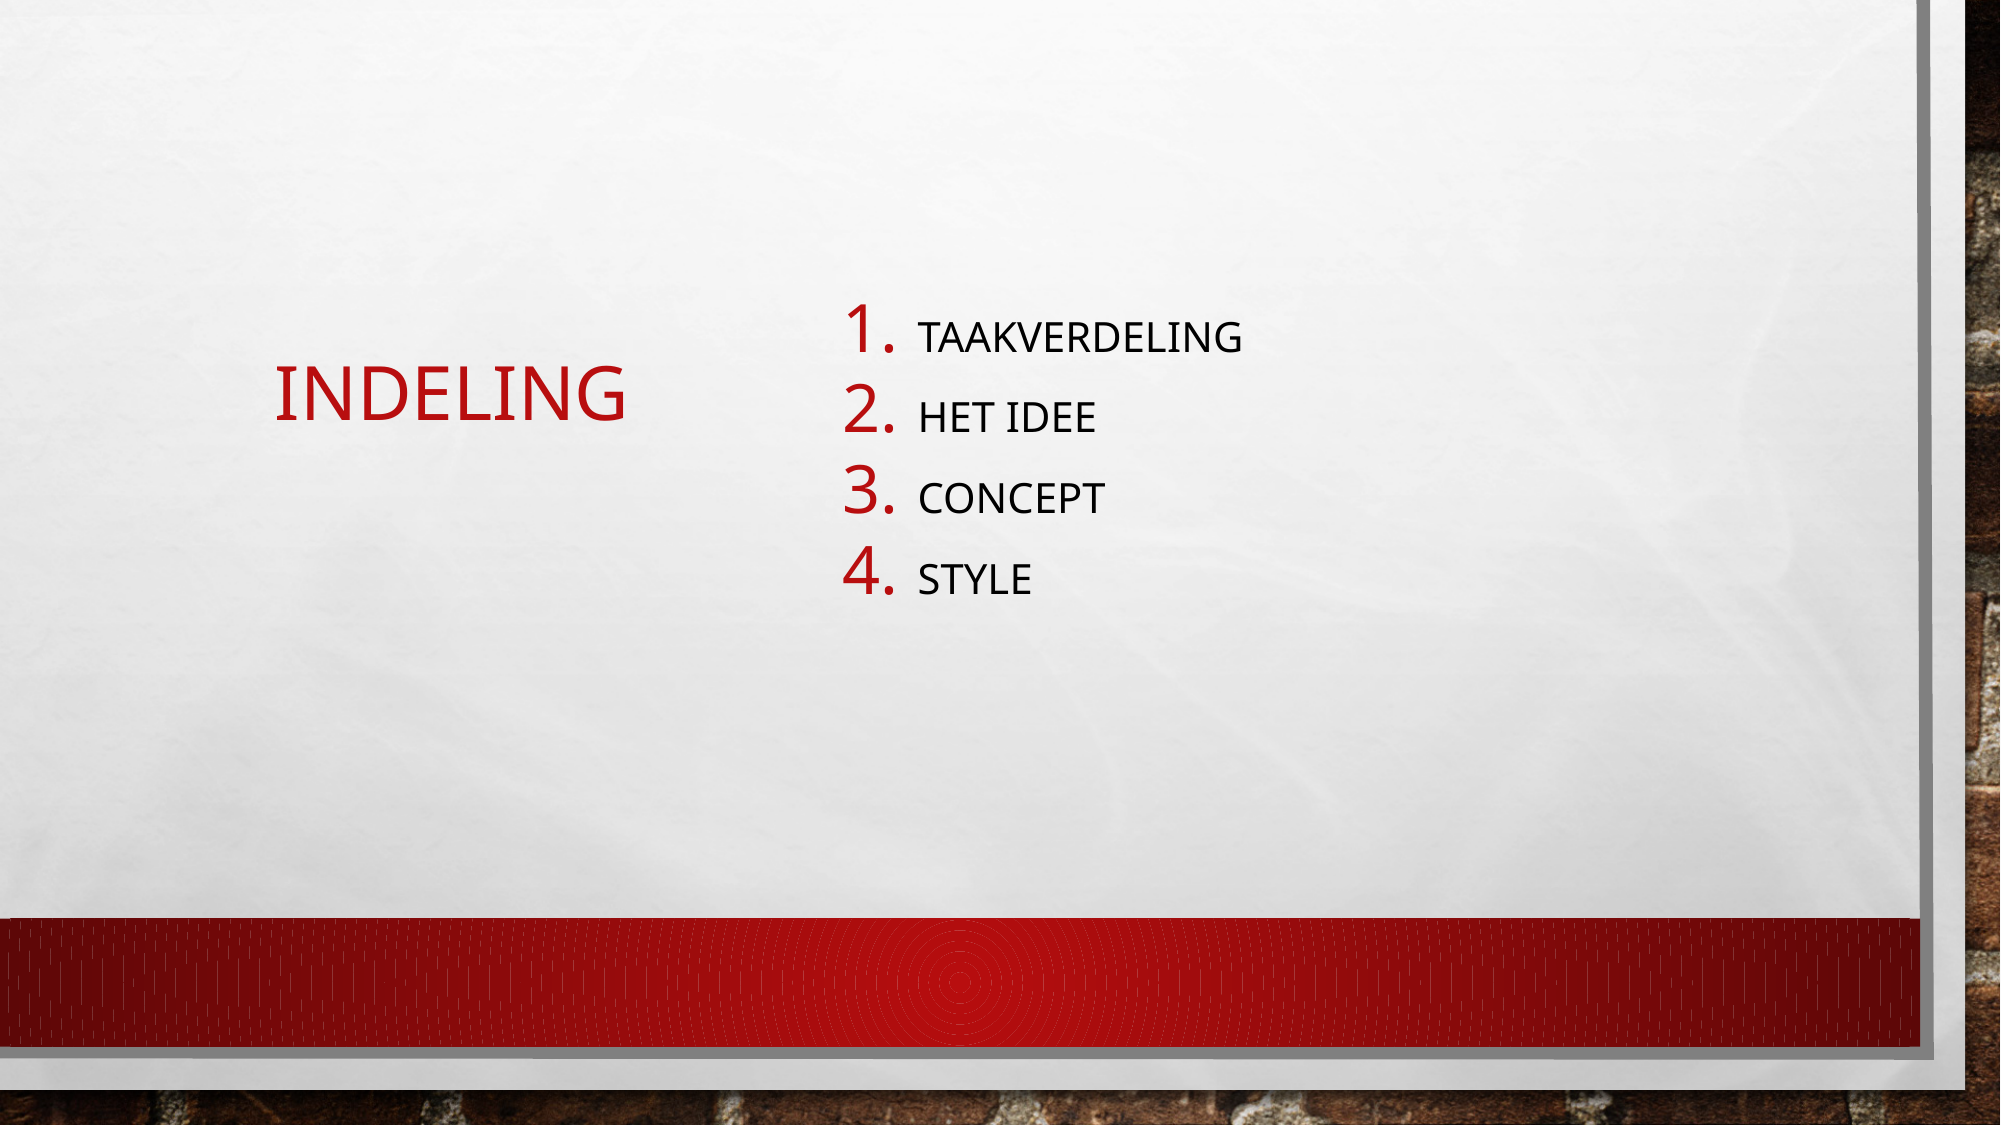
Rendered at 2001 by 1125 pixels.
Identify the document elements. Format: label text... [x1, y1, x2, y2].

picture [0, 0, 2000, 1125]
title indeling [113, 112, 791, 445]
list taakverdeling Het idee concept style [827, 112, 1818, 882]
